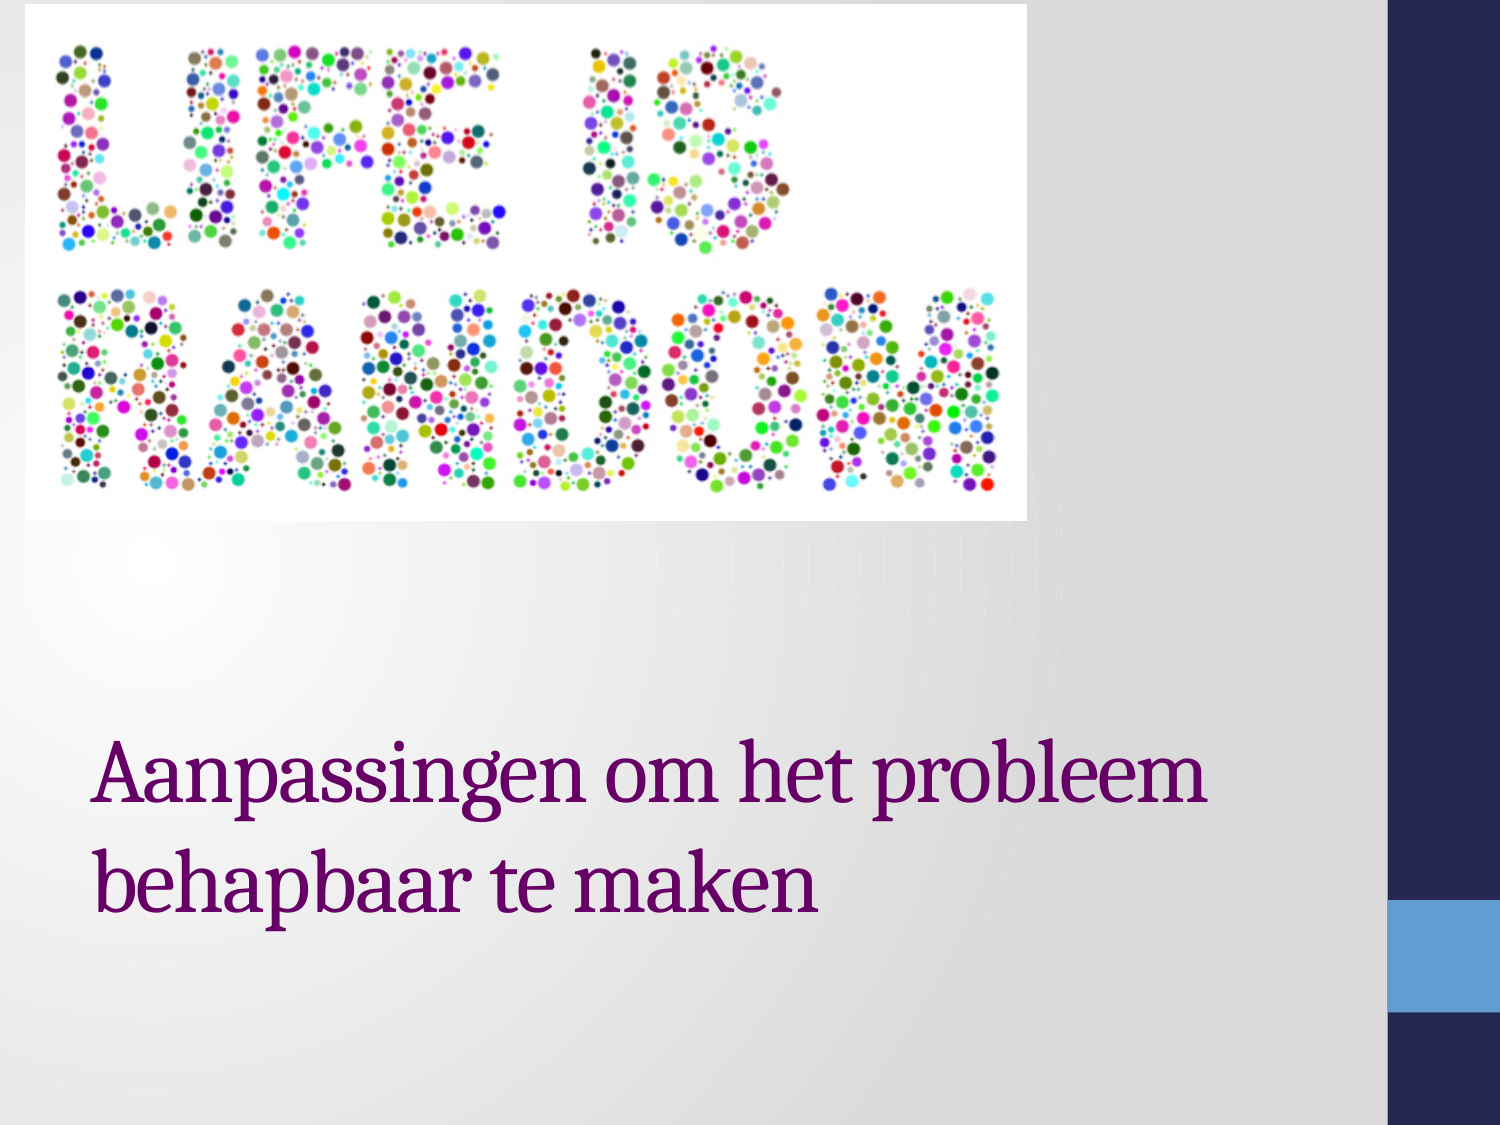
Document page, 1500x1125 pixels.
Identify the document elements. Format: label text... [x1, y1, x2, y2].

title Aanpassingen om het probleem behapbaar te maken [75, 575, 1325, 1066]
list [25, 0, 1027, 579]
